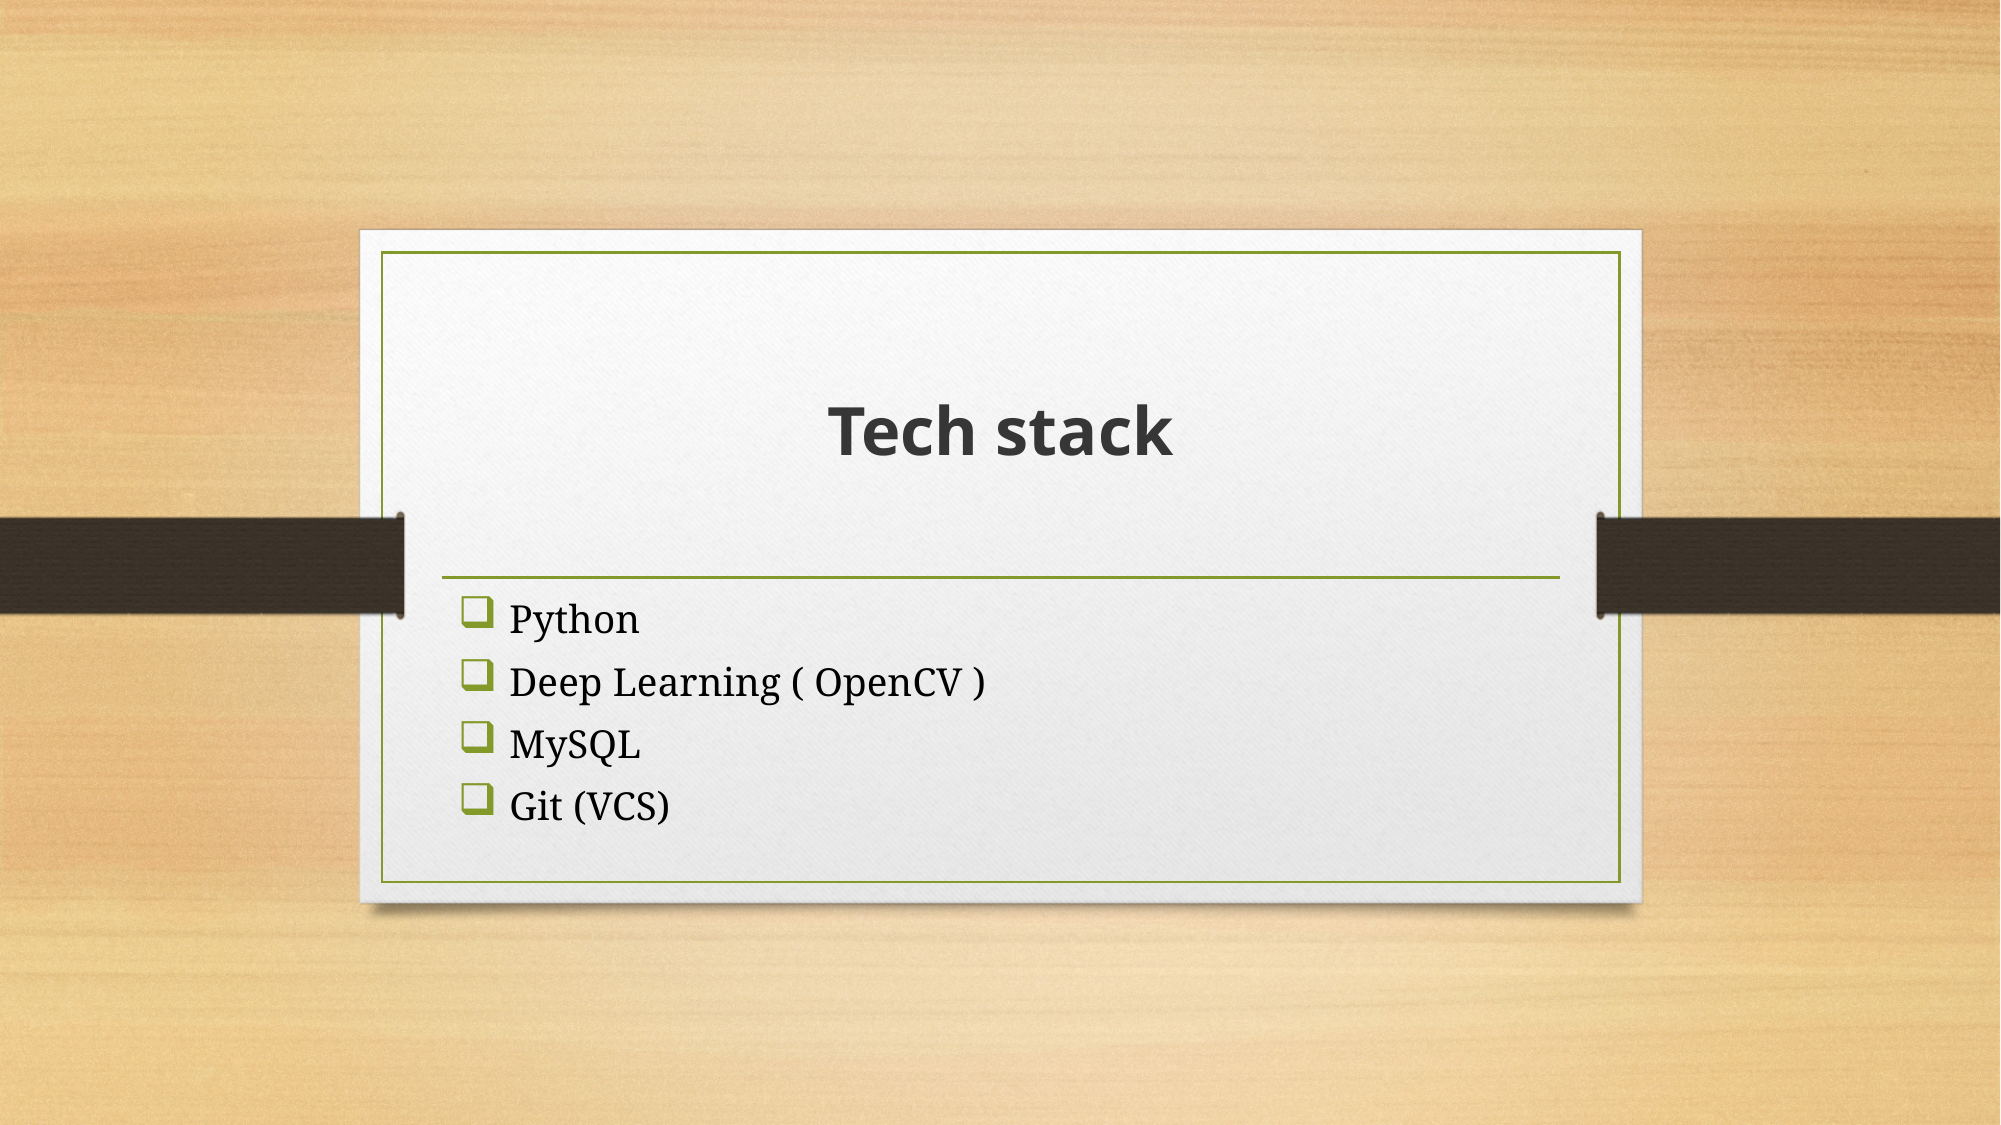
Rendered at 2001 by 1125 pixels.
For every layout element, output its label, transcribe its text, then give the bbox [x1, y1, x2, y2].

picture [0, 0, 2001, 1125]
subtitle Python Deep Learning ( OpenCV ) MySQL Git (VCS) [443, 587, 1562, 839]
title Tech stack [441, 372, 1560, 476]
